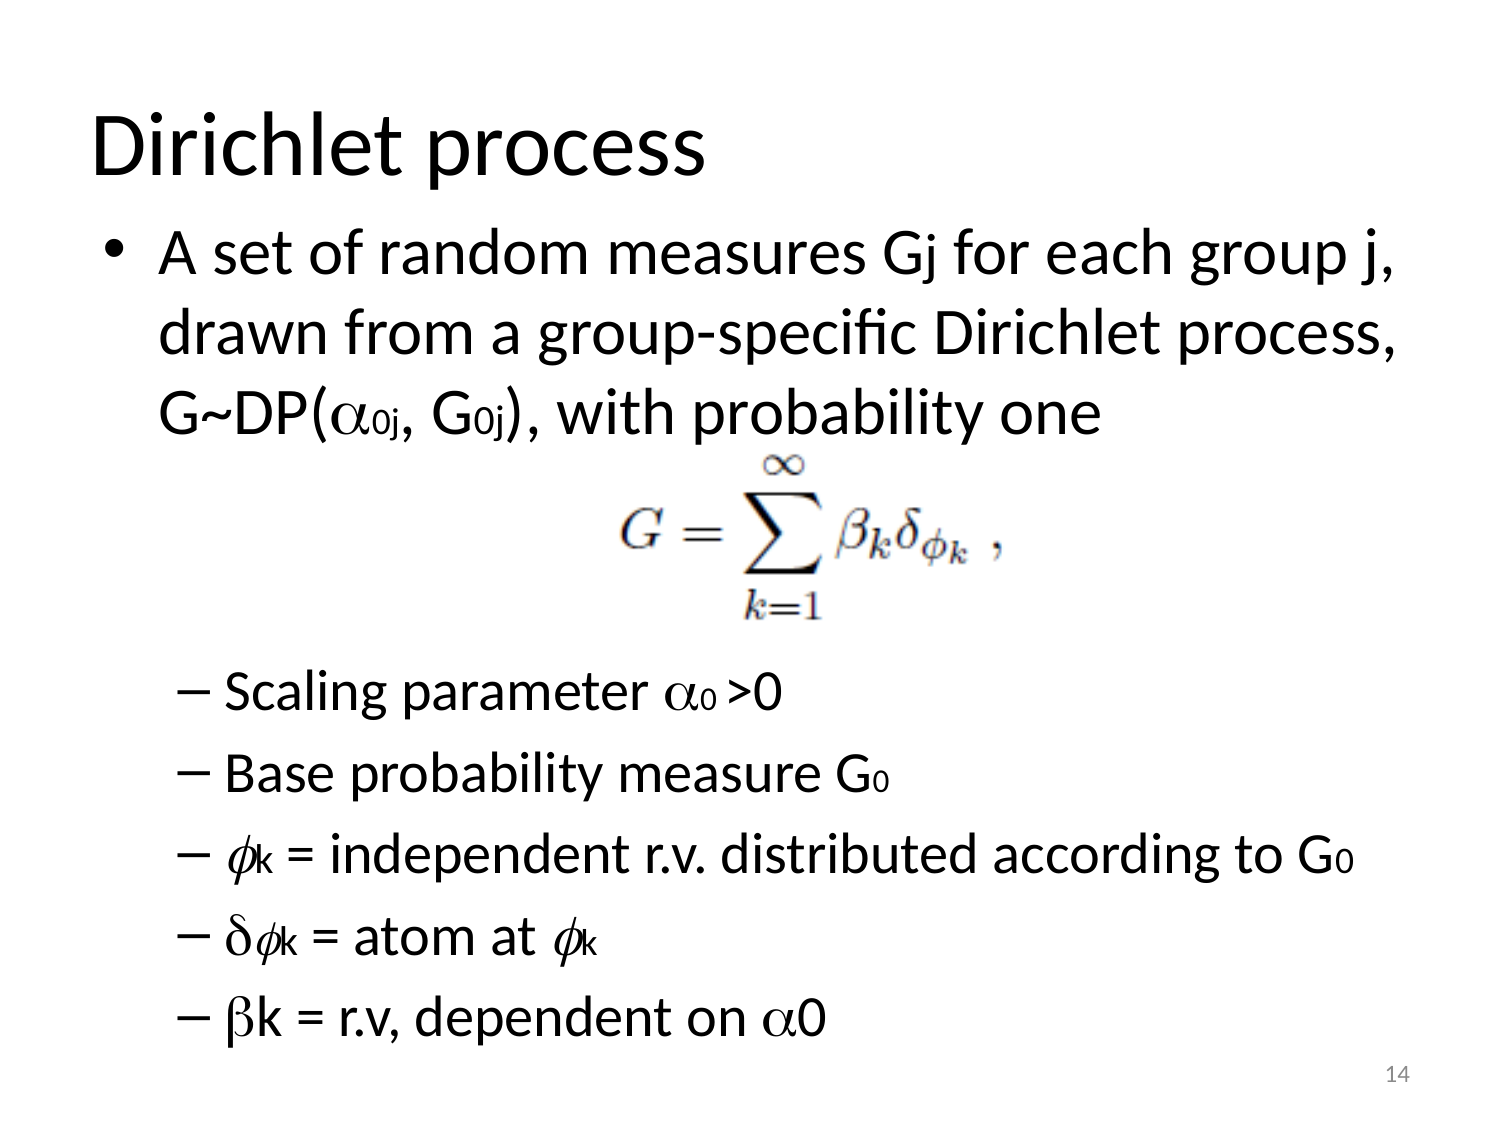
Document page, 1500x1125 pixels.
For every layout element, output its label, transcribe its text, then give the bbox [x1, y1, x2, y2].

picture [574, 430, 1051, 638]
list A set of random measures Gj for each group j, drawn from a group-specific Dirichlet process, G~DP(0j, G0j), with probability one Scaling parameter 0 >0 Base probability measure G0 k = independent r.v. distributed according to G0 k = atom at k k = r.v, dependent on 0 [87, 200, 1438, 1088]
title Dirichlet process [75, 45, 1425, 233]
slide_number 14 [1074, 1042, 1425, 1103]
